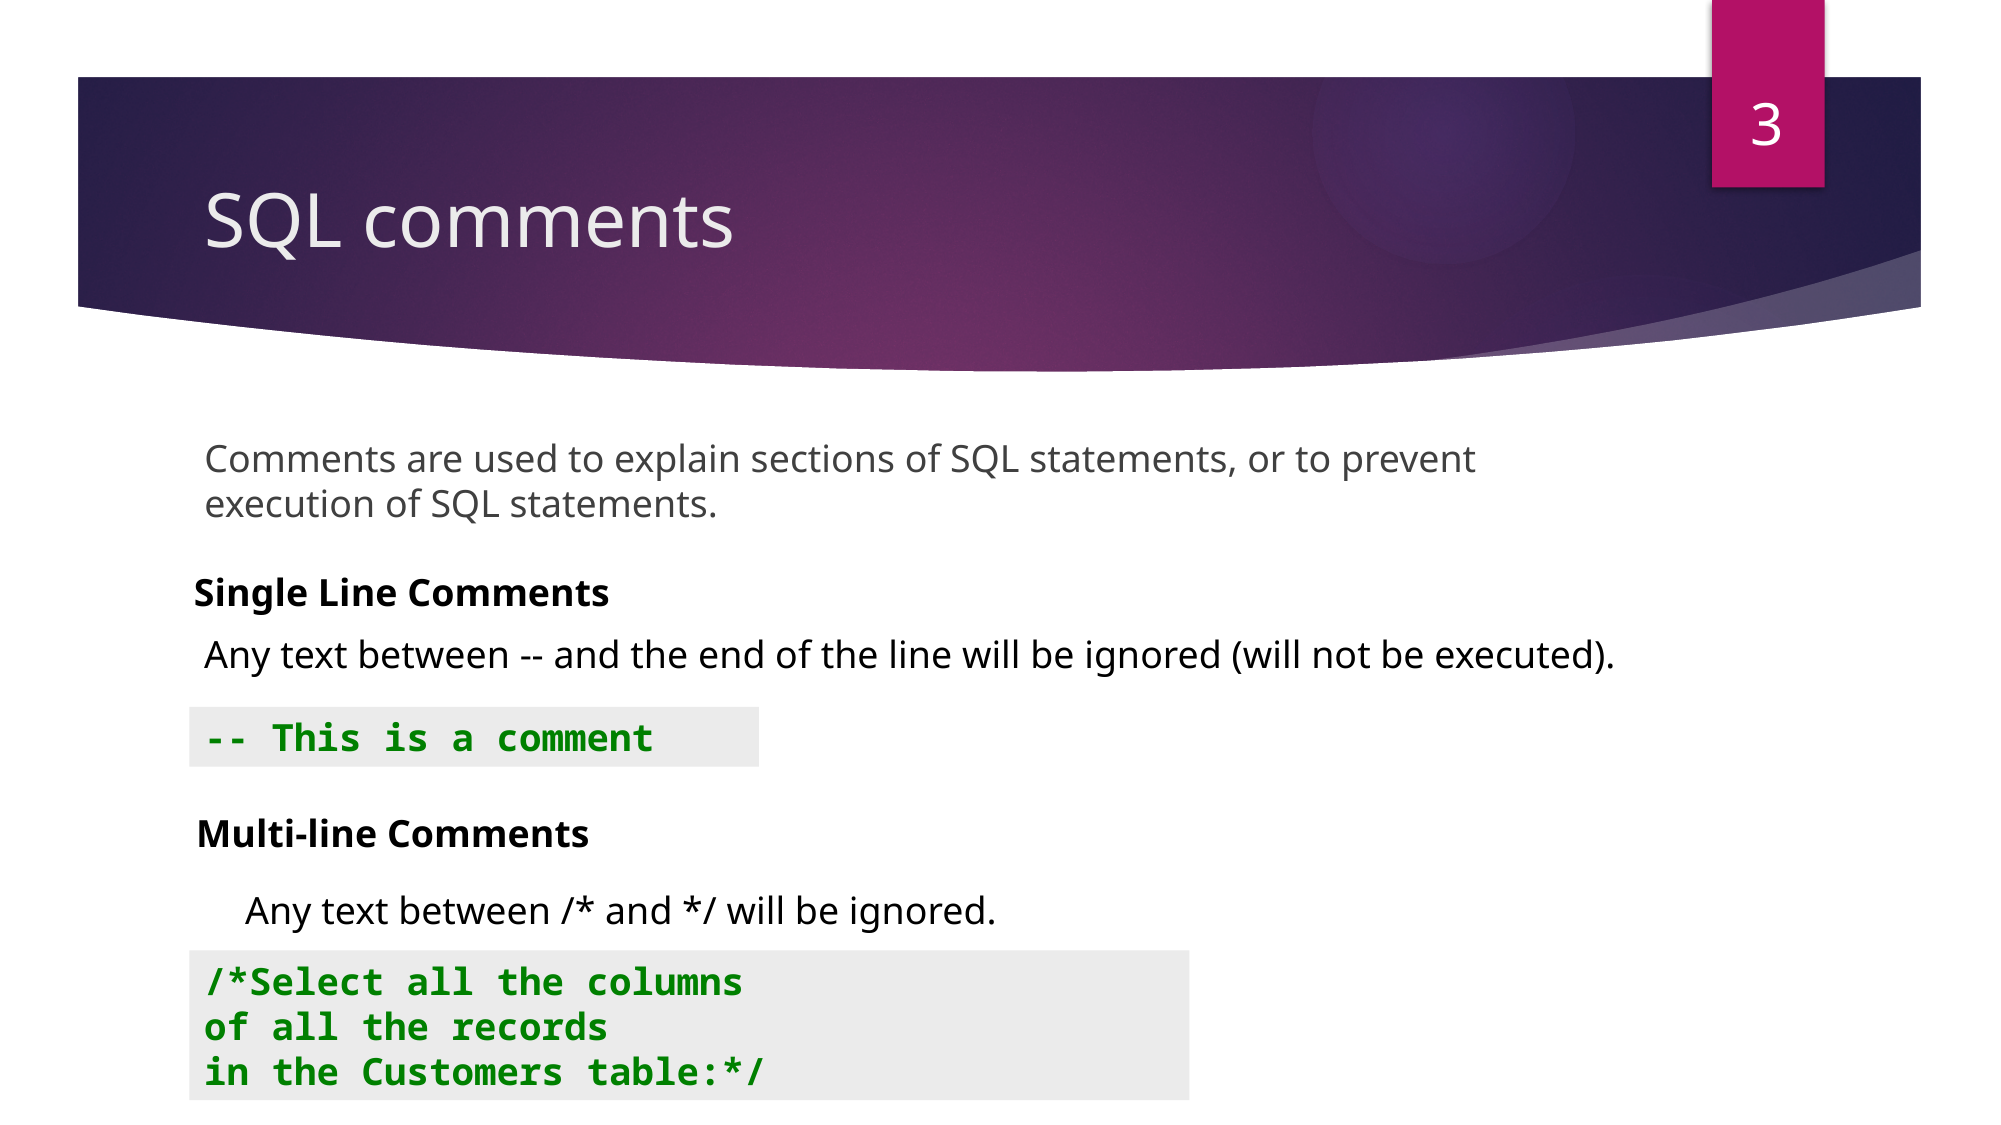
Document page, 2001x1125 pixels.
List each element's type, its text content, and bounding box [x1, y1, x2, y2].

text_box Single Line Comments [179, 561, 626, 622]
title SQL comments [189, 159, 1627, 276]
text_box -- This is a comment [189, 706, 759, 767]
text_box Multi-line Comments [181, 802, 605, 863]
slide_number 3 [1698, 48, 1836, 175]
list Comments are used to explain sections of SQL statements, or to prevent execution of SQL statements. [189, 427, 1638, 562]
text_box /*Select all the columns of all the records in the Customers table:*/ [189, 950, 1190, 1101]
text_box Any text between /* and */ will be ignored. [230, 879, 1013, 940]
text_box Any text between -- and the end of the line will be ignored (will not be executed). [189, 623, 1796, 684]
